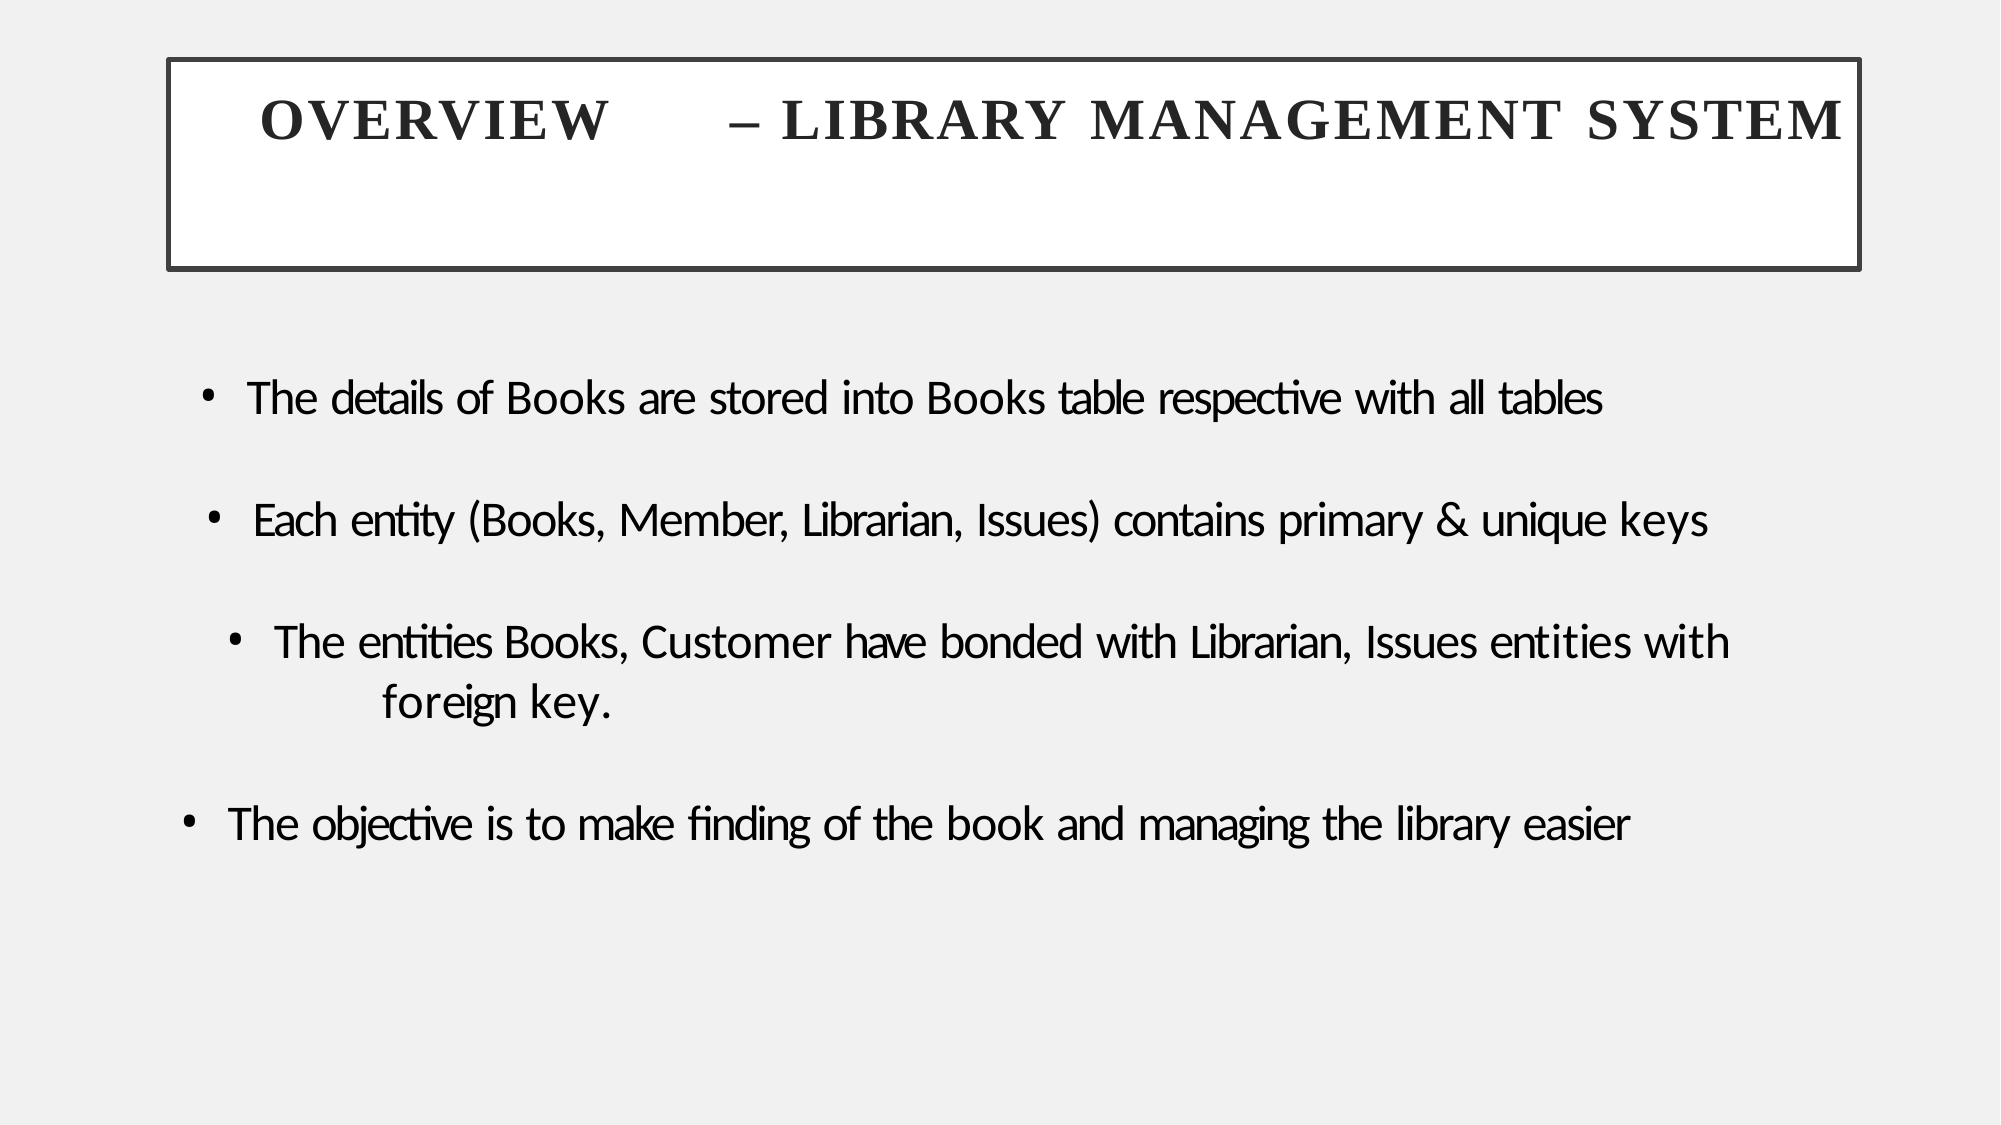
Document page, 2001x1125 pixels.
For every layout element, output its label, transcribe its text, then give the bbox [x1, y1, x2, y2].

text_box The details of Books are stored into Books table respective with all tables Each entity (Books, Member, Librarian, Issues) contains primary & unique keys The entities Books, Customer have bonded with Librarian, Issues entities with foreign key. The objective is to make finding of the book and managing the library easier [178, 362, 1850, 851]
title OVERVIEW – LIBRARY MANAGEMENT SYSTEM [168, 59, 1860, 269]
